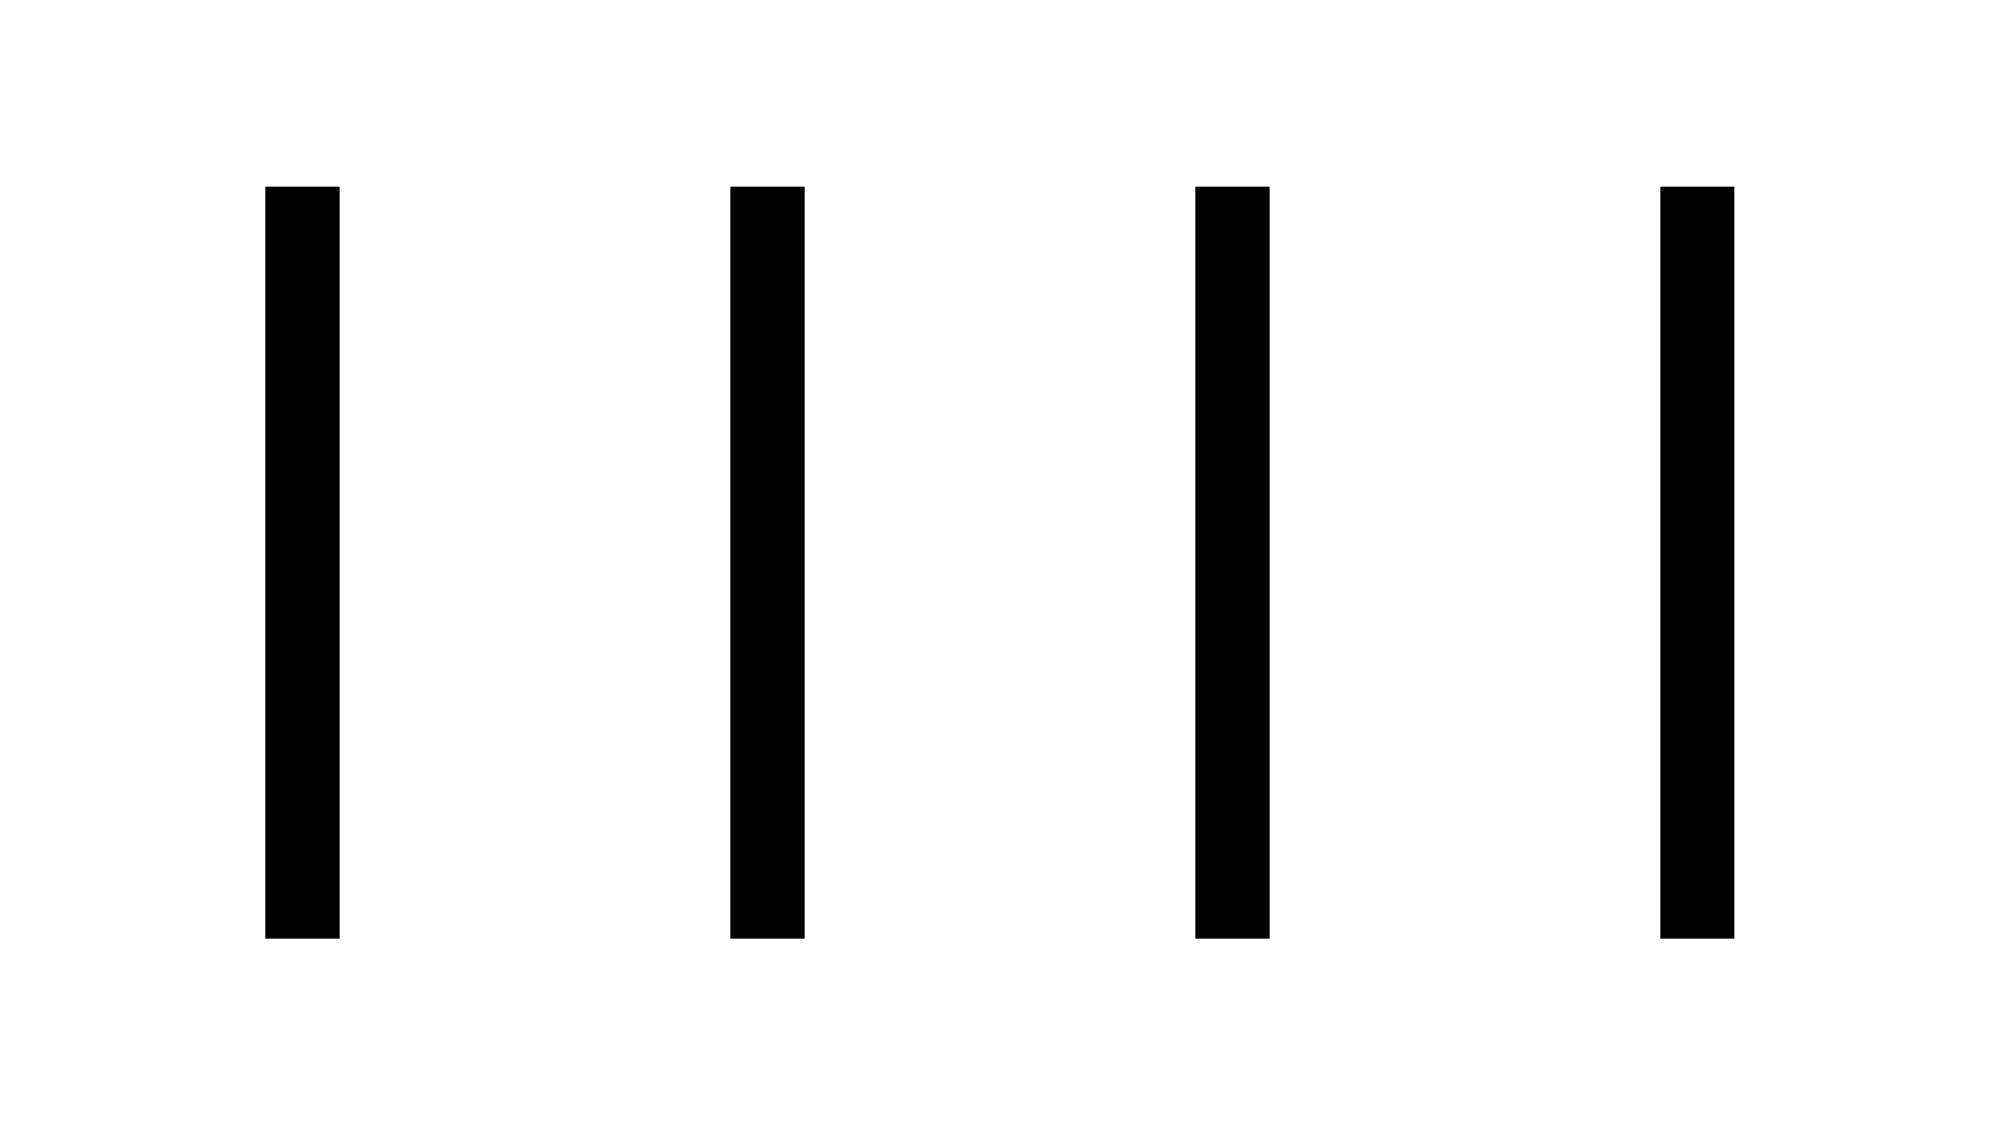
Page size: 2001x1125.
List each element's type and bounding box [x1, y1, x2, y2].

text_box [265, 186, 340, 939]
text_box [1660, 186, 1735, 939]
text_box [1195, 186, 1270, 939]
text_box [730, 186, 805, 939]
